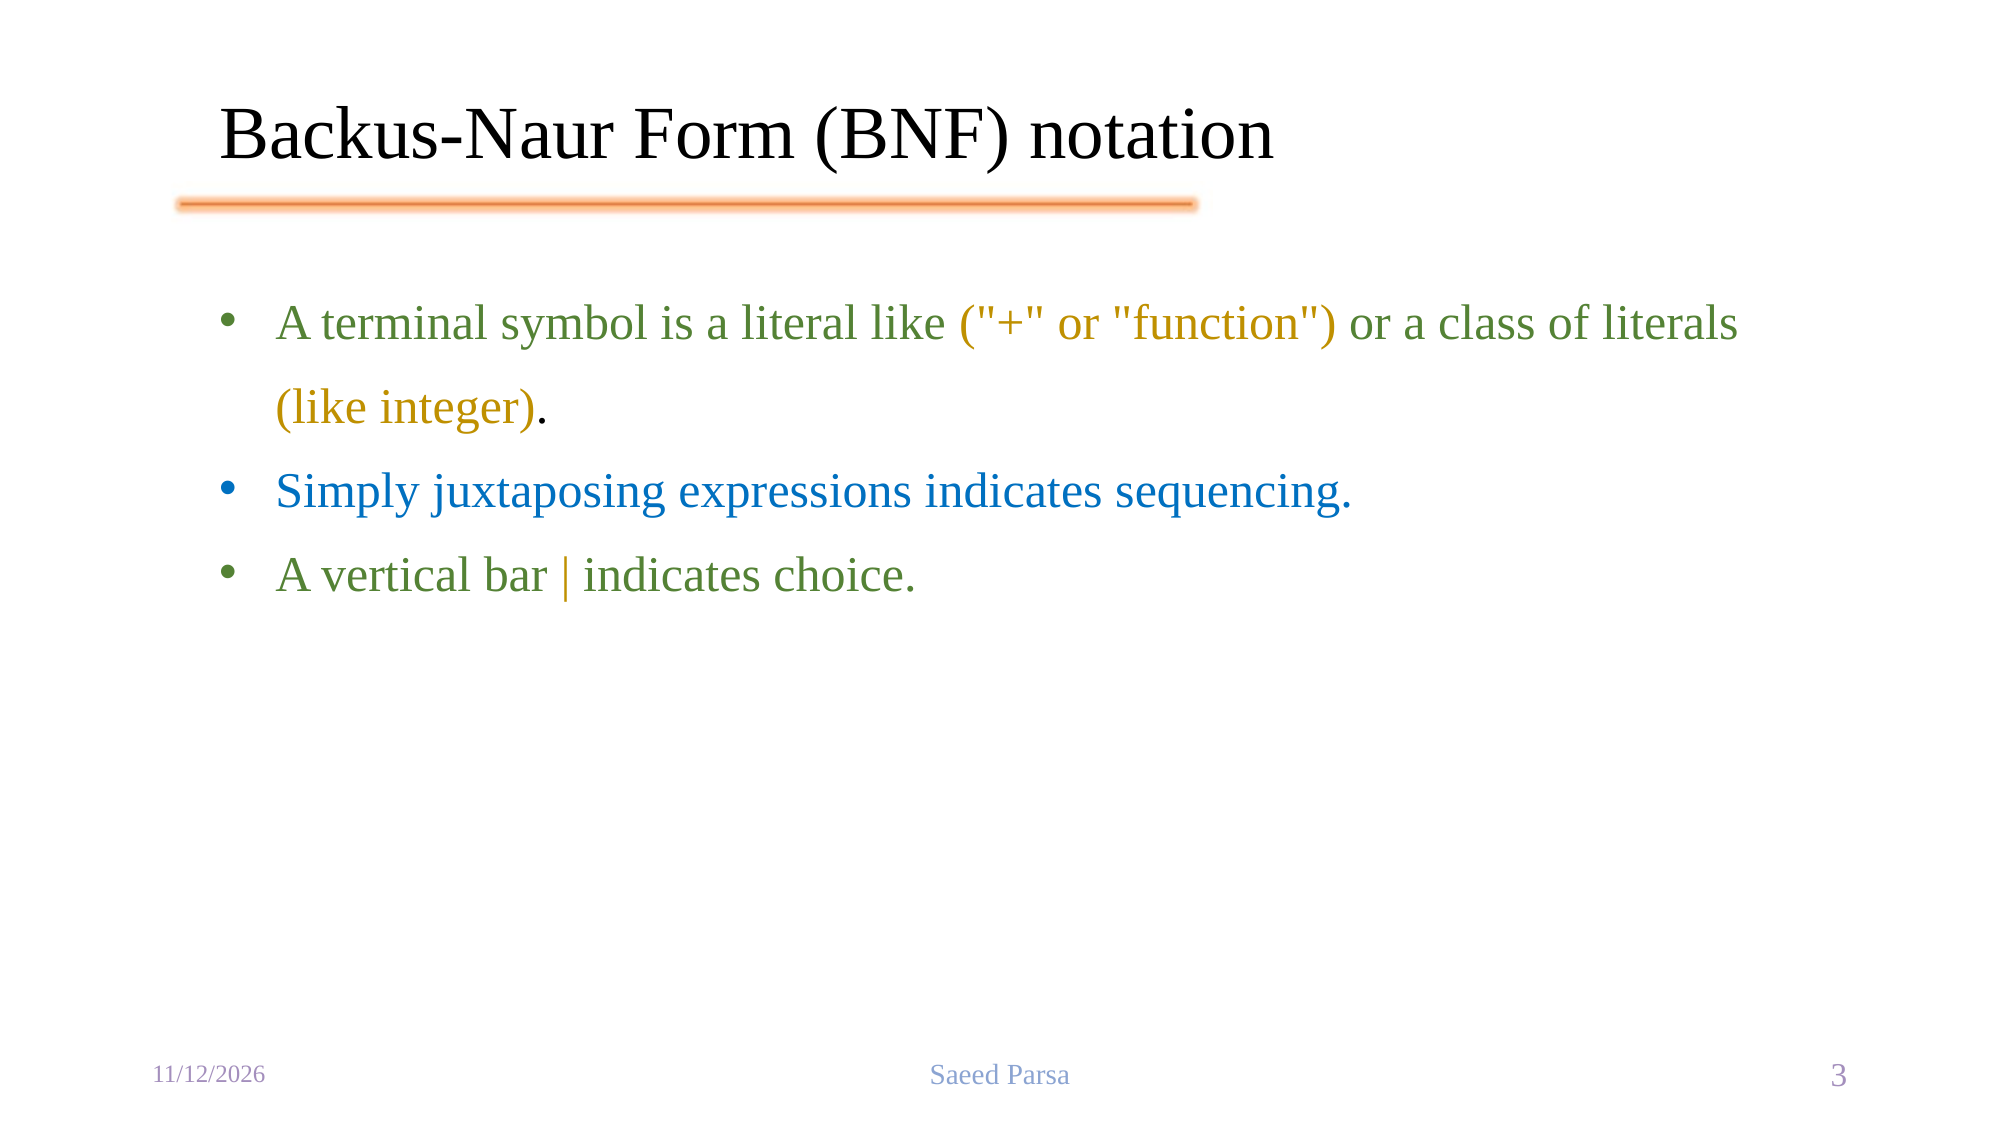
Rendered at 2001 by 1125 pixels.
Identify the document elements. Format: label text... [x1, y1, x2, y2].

title Backus-Naur Form (BNF) notation [204, 86, 1453, 182]
picture [152, 181, 1213, 237]
text_box A terminal symbol is a literal like ("+" or "function") or a class of literals (like integer). Simply juxtaposing expressions indicates sequencing. A vertical bar | indicates choice. [204, 257, 1806, 609]
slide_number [137, 1042, 588, 1103]
slide_number 3 [1412, 1042, 1863, 1103]
footer Saeed Parsa [662, 1042, 1338, 1103]
